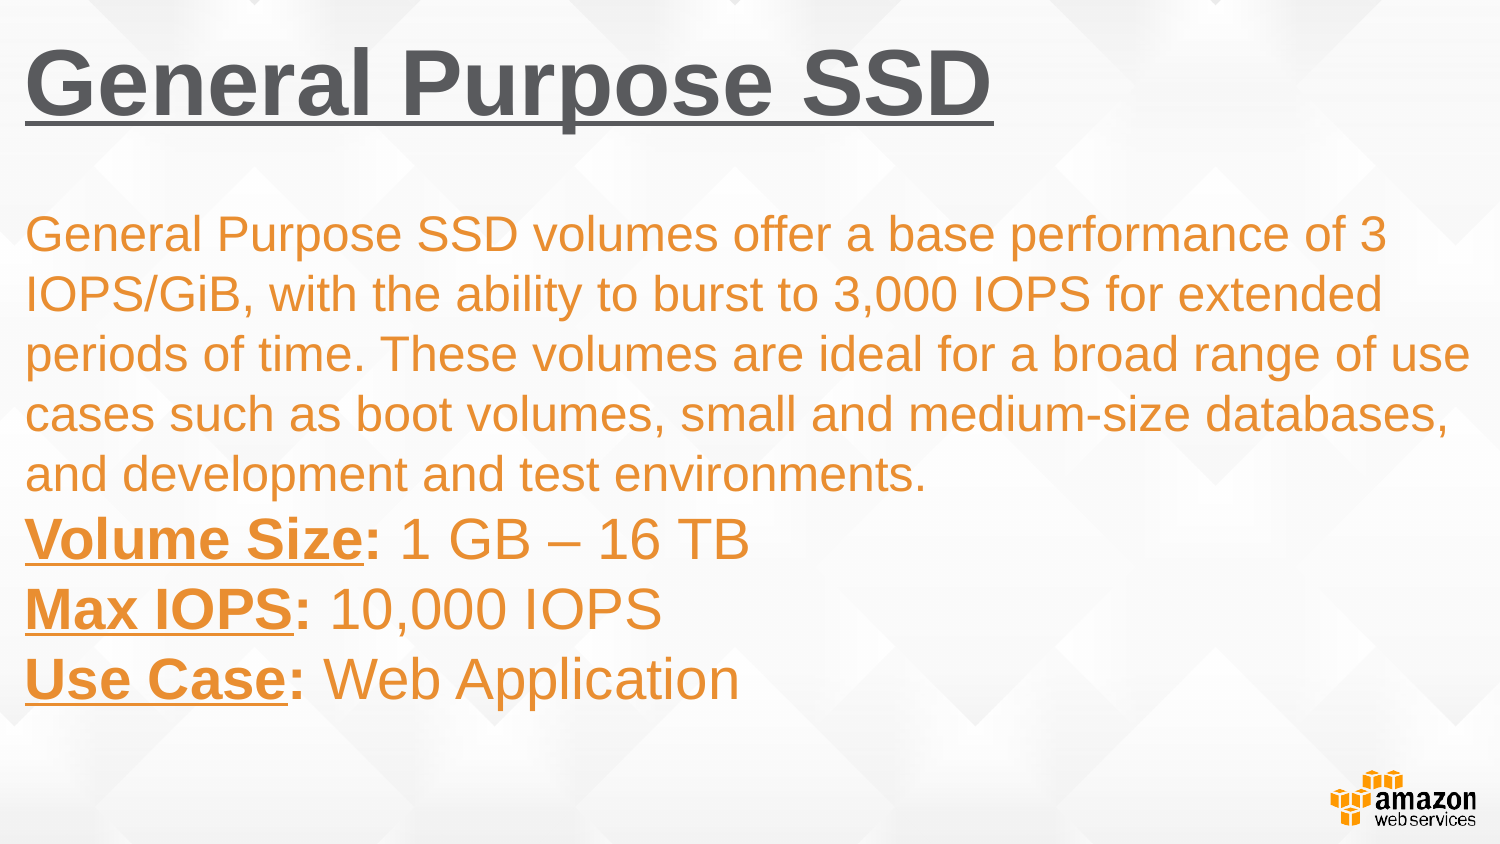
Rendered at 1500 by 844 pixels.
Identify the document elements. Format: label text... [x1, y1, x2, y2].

picture [0, 0, 1500, 844]
list General Purpose SSD volumes offer a base performance of 3 IOPS/GiB, with the ability to burst to 3,000 IOPS for extended periods of time. These volumes are ideal for a broad range of use cases such as boot volumes, small and medium-size databases, and development and test environments. Volume Size: 1 GB – 16 TB Max IOPS: 10,000 IOPS Use Case: Web Application [24, 201, 1475, 787]
title General Purpose SSD [24, 21, 1475, 136]
